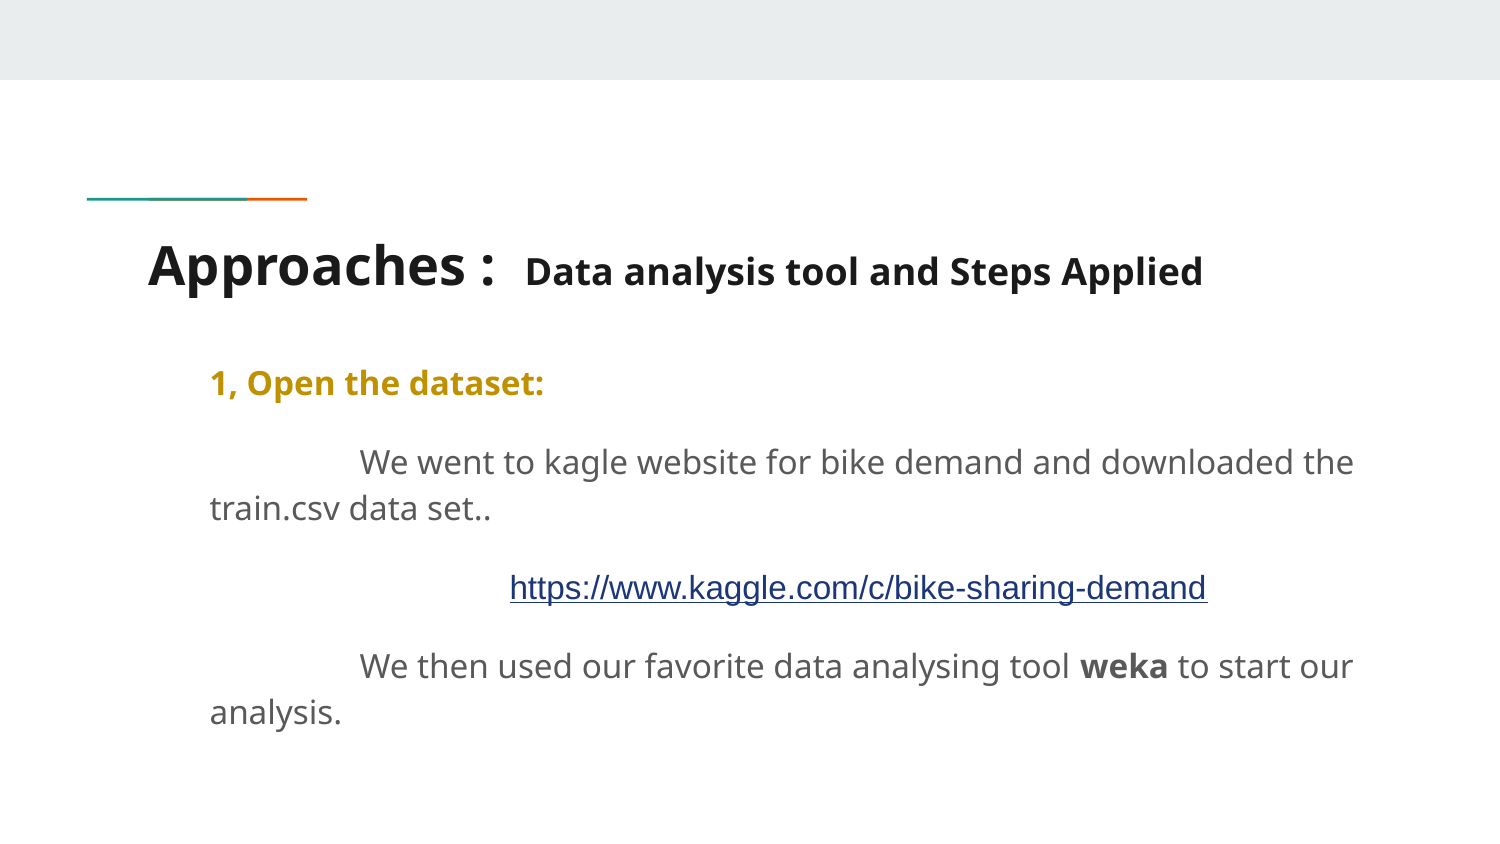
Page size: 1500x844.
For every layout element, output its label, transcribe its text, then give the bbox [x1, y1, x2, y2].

list 1, Open the dataset: We went to kagle website for bike demand and downloaded the train.csv data set.. https://www.kaggle.com/c/bike-sharing-demand We then used our favorite data analysing tool weka to start our analysis. [119, 341, 1381, 712]
title Approaches : Data analysis tool and Steps Applied [119, 216, 1381, 305]
